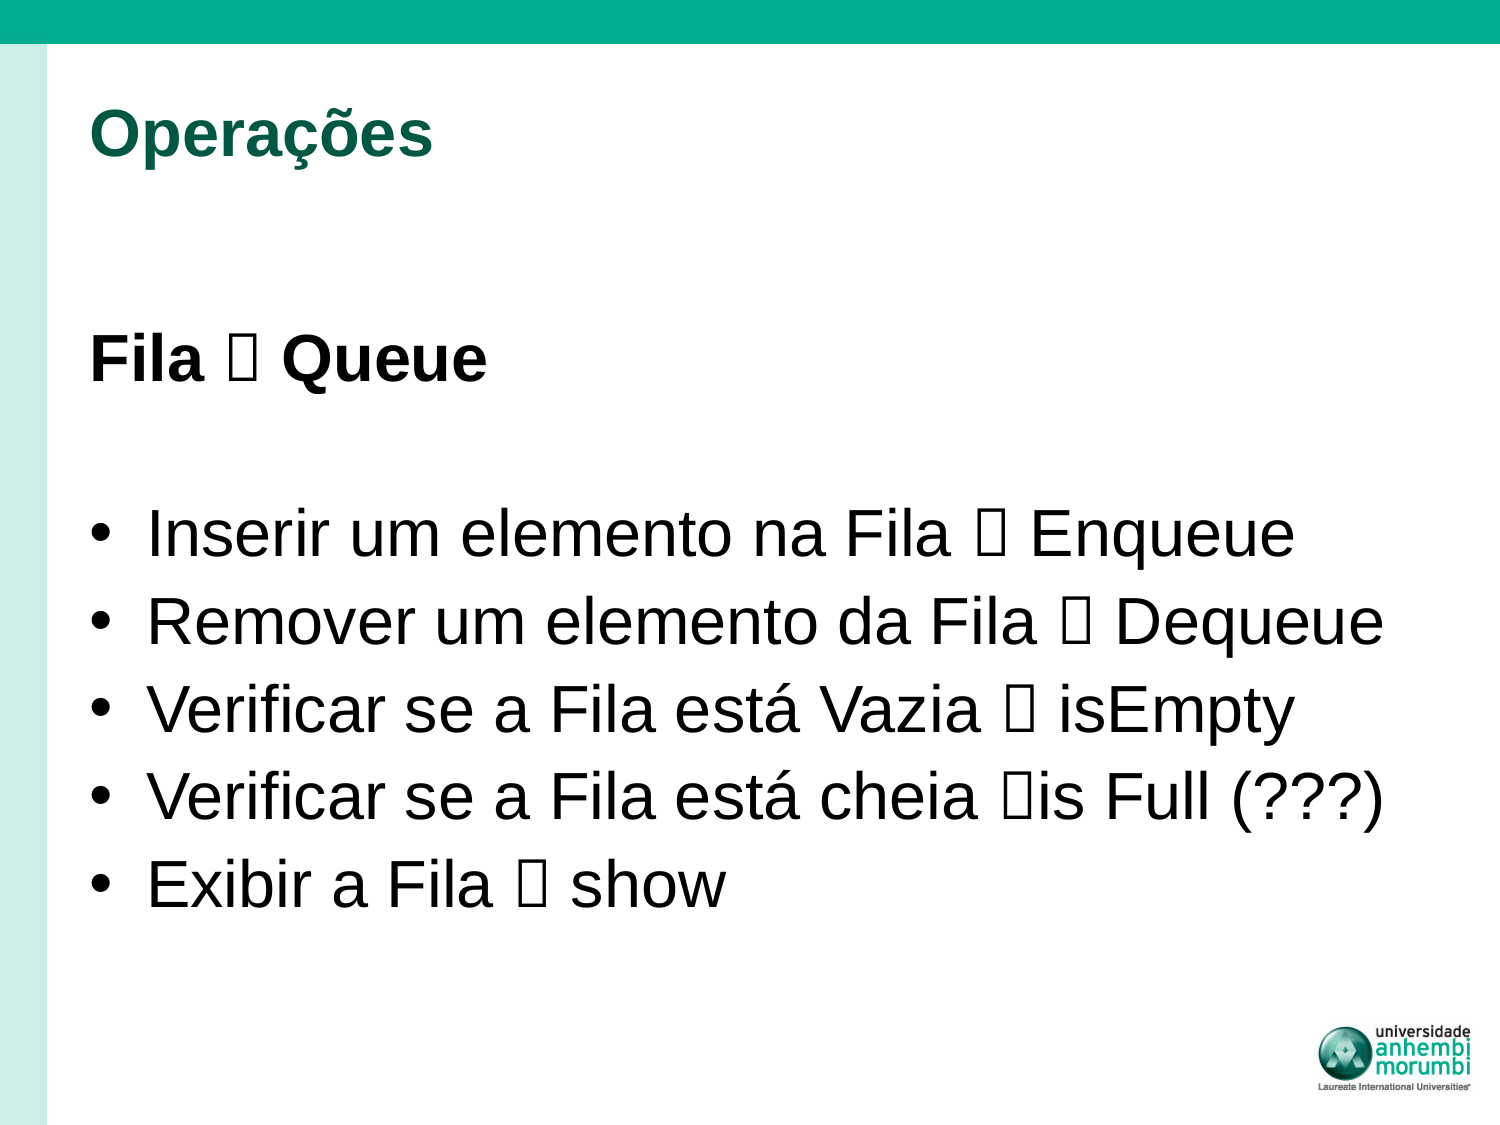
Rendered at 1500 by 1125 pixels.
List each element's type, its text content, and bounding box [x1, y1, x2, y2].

picture [0, 0, 1500, 1125]
title Operações [75, 82, 1425, 233]
list Fila  Queue Inserir um elemento na Fila  Enqueue Remover um elemento da Fila  Dequeue Verificar se a Fila está Vazia  isEmpty Verificar se a Fila está cheia is Full (???) Exibir a Fila  show [75, 314, 1471, 1008]
